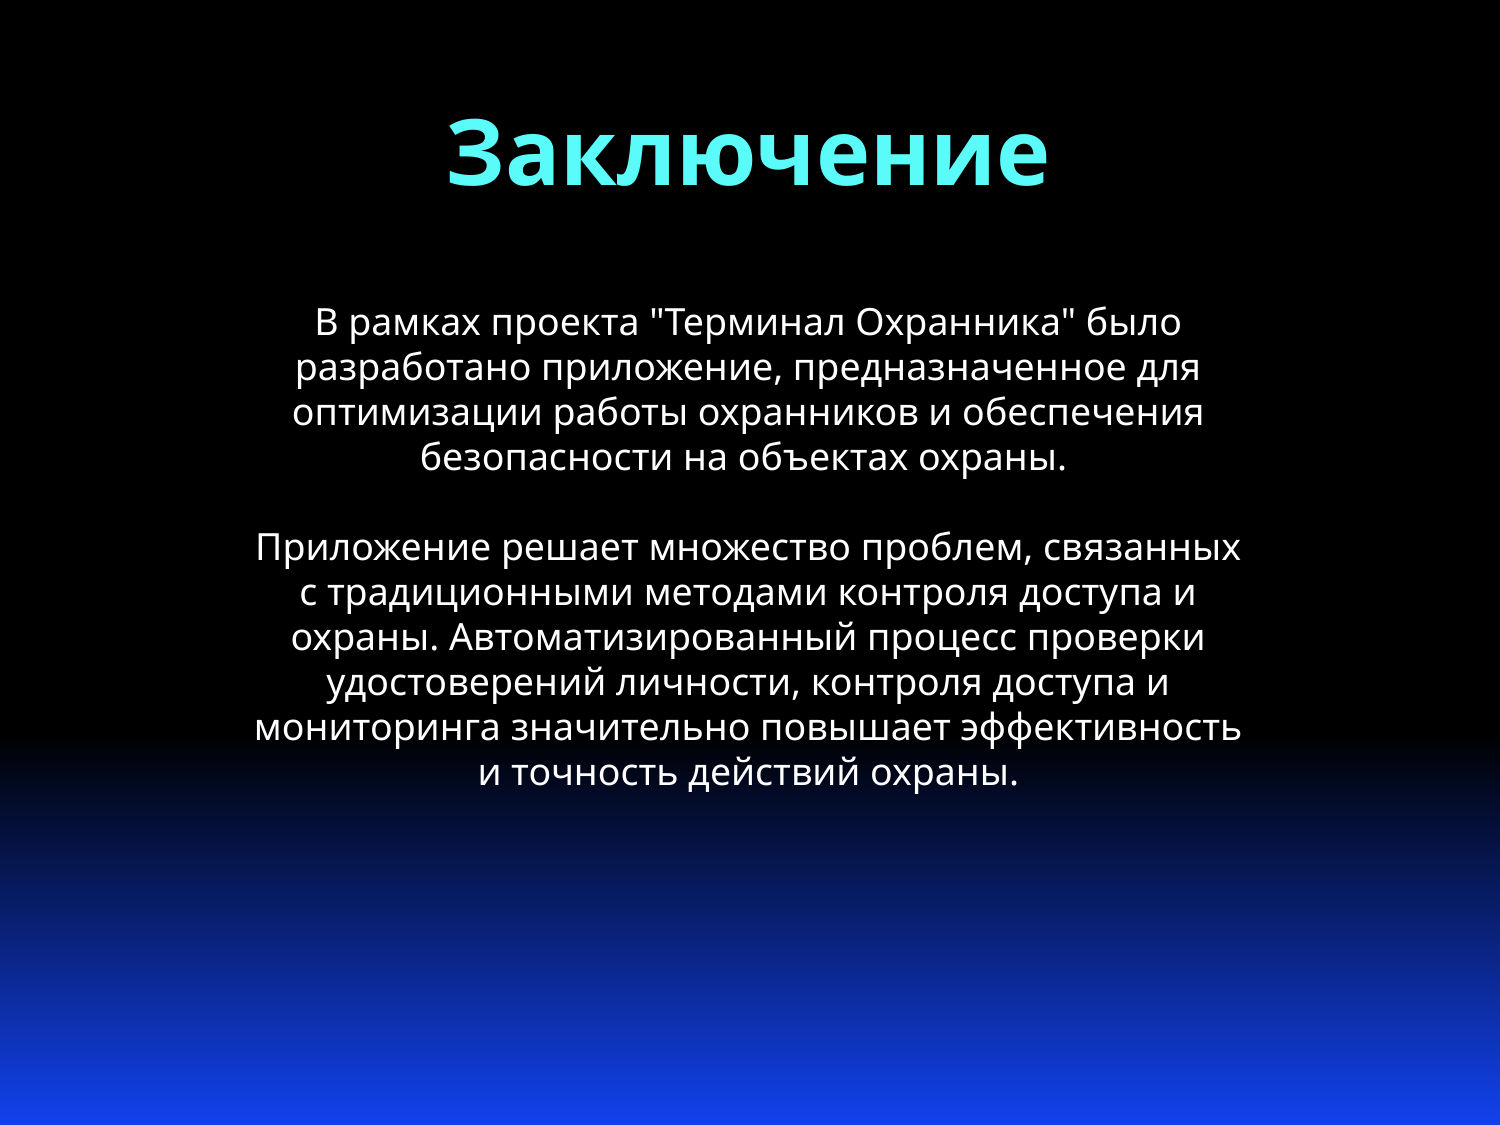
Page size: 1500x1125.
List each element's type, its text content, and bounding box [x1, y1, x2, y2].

text_box Заключение [430, 85, 1067, 211]
text_box В рамках проекта "Терминал Охранника" было разработано приложение, предназначенное для оптимизации работы охранников и обеспечения безопасности на объектах охраны. Приложение решает множество проблем, связанных с традиционными методами контроля доступа и охраны. Автоматизированный процесс проверки удостоверений личности, контроля доступа и мониторинга значительно повышает эффективность и точность действий охраны. [234, 290, 1263, 801]
